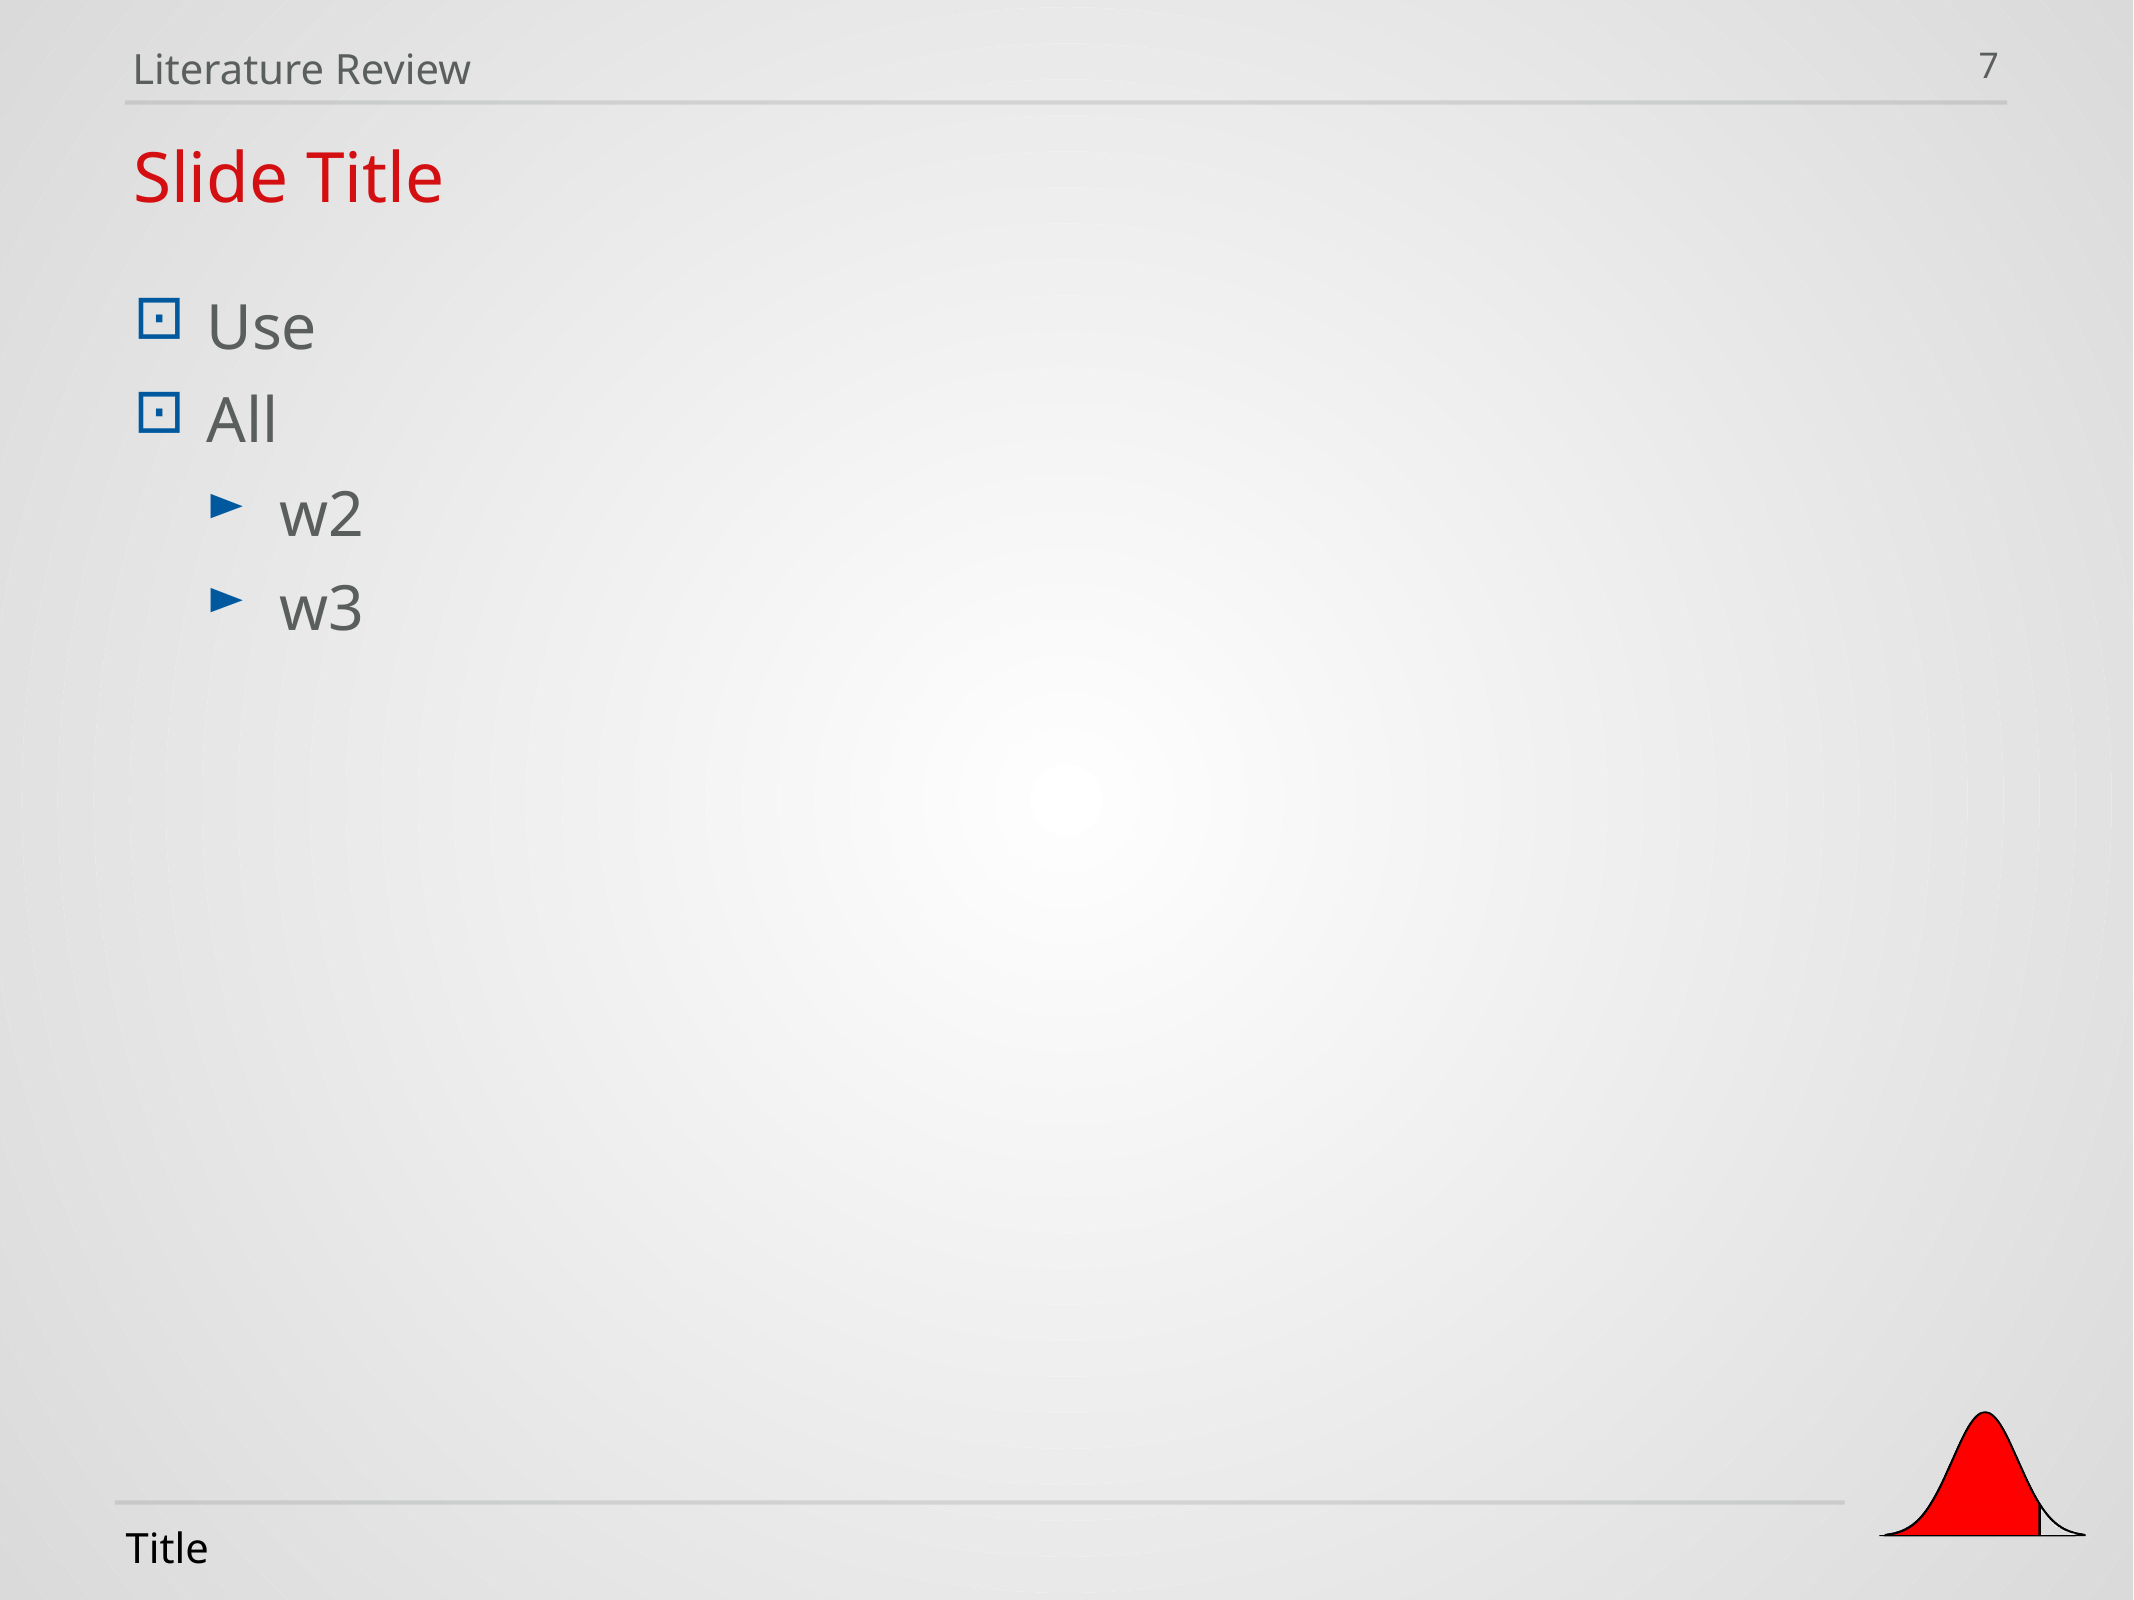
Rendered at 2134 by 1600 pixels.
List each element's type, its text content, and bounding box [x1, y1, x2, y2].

slide_number 7 [1925, 34, 2008, 101]
list Title [116, 1514, 1017, 1581]
list Literature Review [123, 34, 1684, 103]
list Use All w2 w3 [124, 258, 2007, 740]
list Slide Title [124, 124, 2007, 226]
picture [1879, 1411, 2086, 1537]
